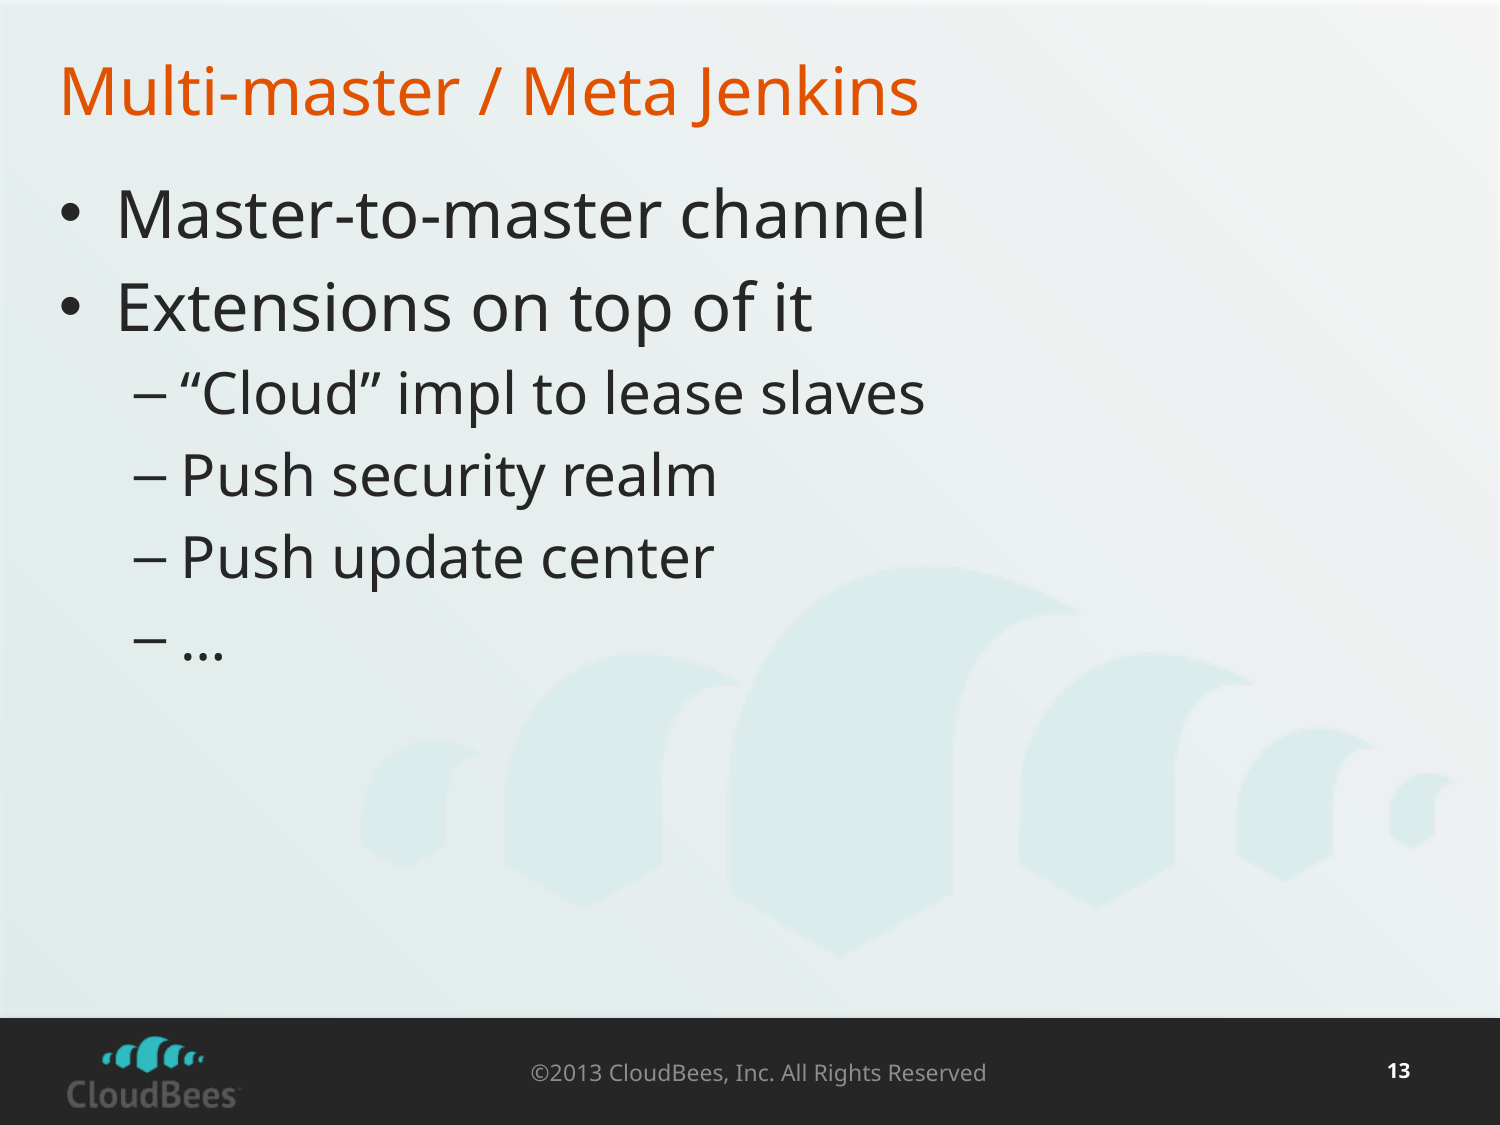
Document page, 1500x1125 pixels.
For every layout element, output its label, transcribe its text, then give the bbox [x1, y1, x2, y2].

title Multi-master / Meta Jenkins [43, 29, 1466, 149]
list Master-to-master channel Extensions on top of it “Cloud” impl to lease slaves Push security realm Push update center … [43, 164, 1466, 997]
picture [66, 1030, 243, 1115]
